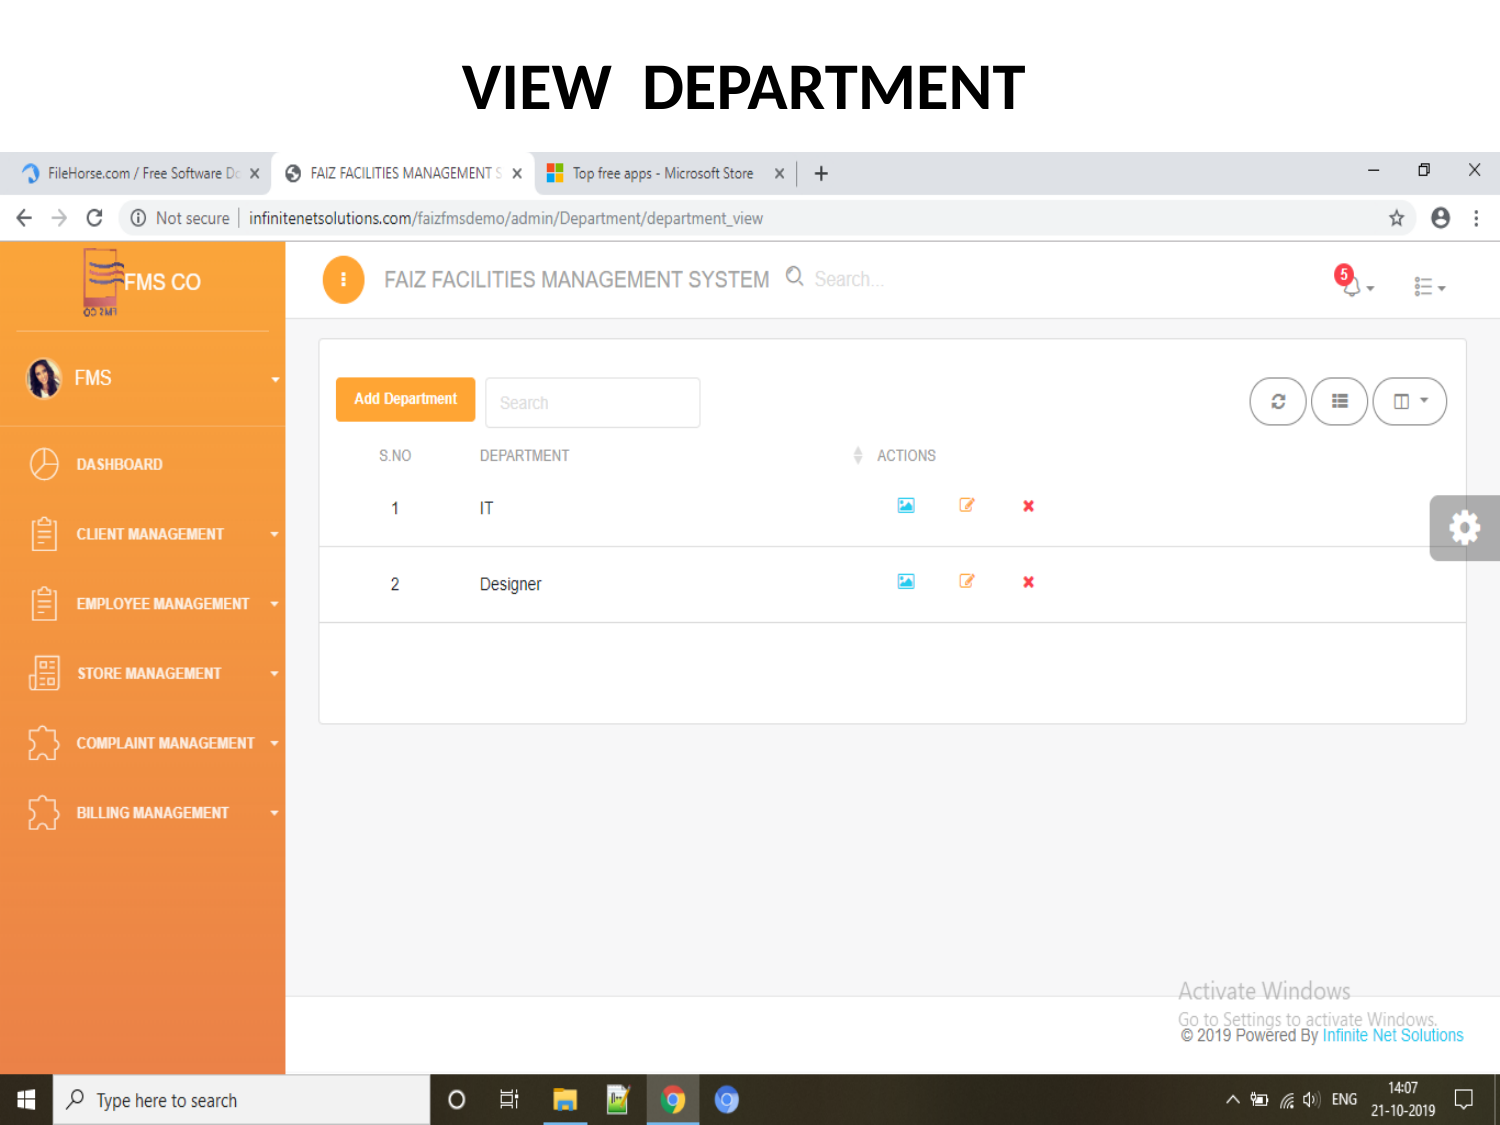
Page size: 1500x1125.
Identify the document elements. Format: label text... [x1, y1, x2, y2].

picture [0, 152, 1500, 1125]
text_box VIEW DEPARTMENT [117, 35, 1407, 130]
